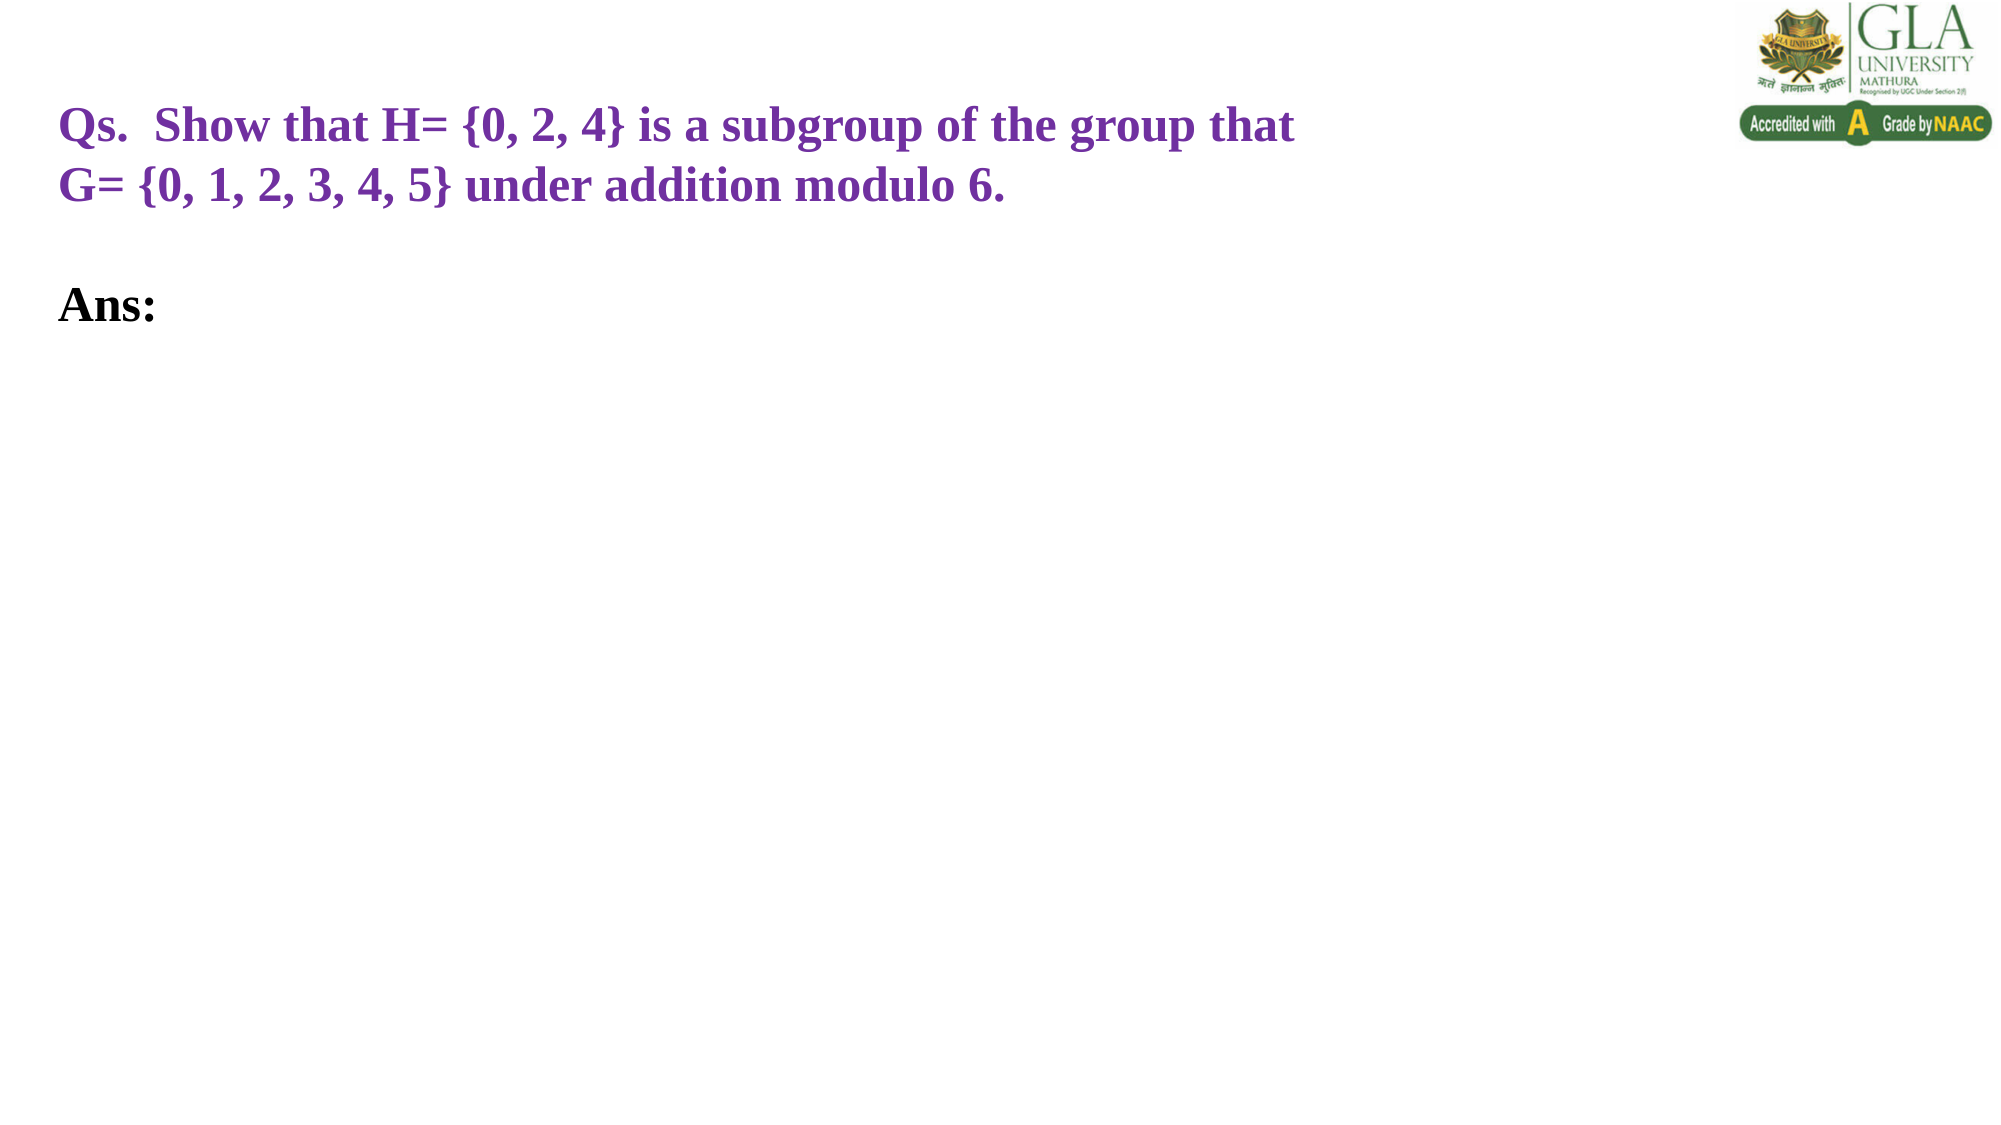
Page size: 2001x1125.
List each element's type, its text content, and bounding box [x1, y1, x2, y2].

list Qs. Show that H= {0, 2, 4} is a subgroup of the group that G= {0, 1, 2, 3, 4, 5} under addition modulo 6. Ans: [42, 72, 1748, 718]
picture [1735, 2, 1998, 149]
